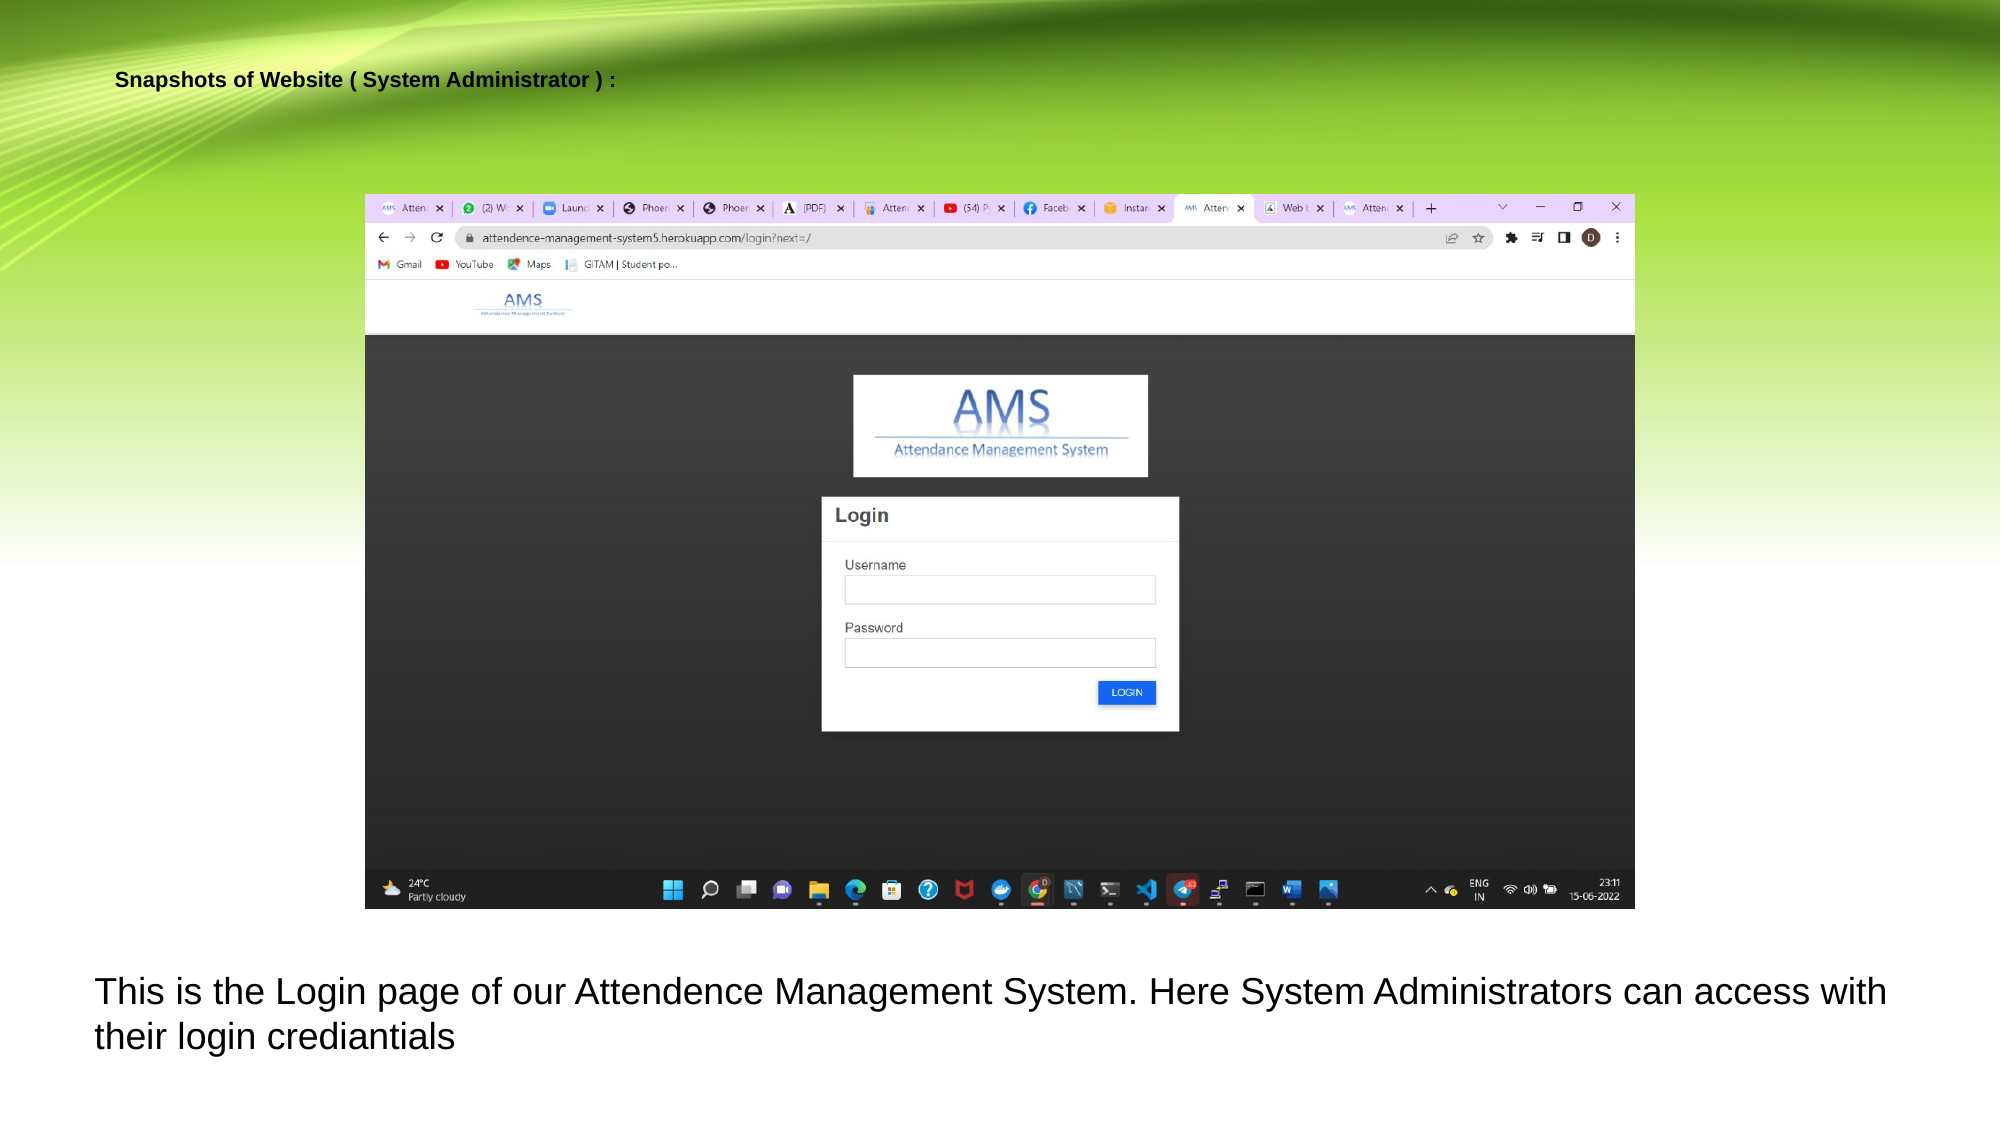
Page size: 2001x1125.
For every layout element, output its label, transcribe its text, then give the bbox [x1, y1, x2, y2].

title Snapshots of Website ( System Administrator ) : [99, 30, 1901, 127]
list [364, 194, 1635, 909]
text_box This is the Login page of our Attendence Management System. Here System Administrators can access with their login crediantials [79, 959, 1914, 1064]
picture [0, 0, 2000, 1125]
